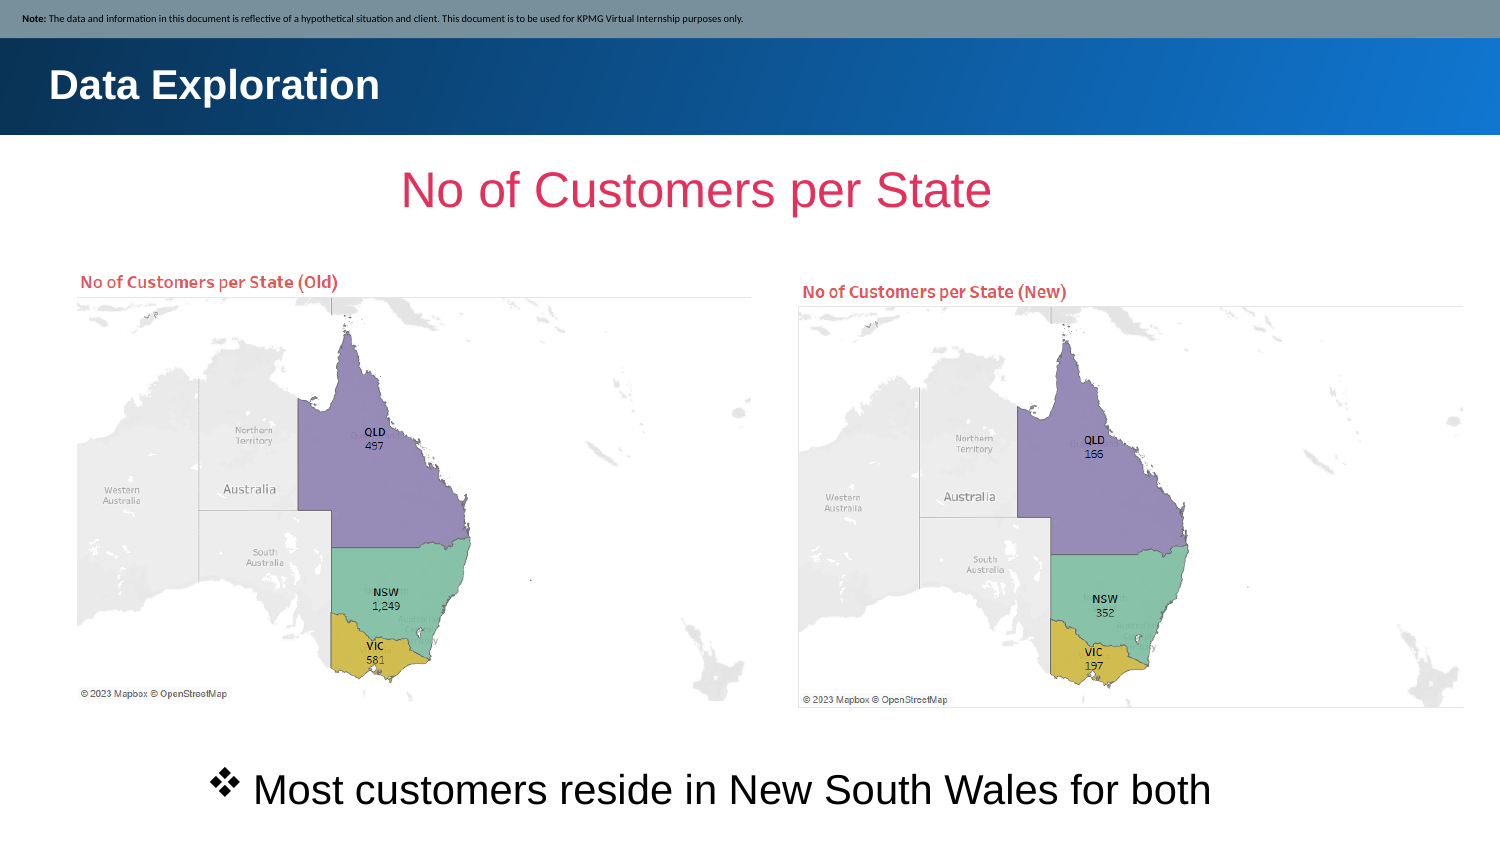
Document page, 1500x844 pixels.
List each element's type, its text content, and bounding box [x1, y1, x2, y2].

text_box Data Exploration [33, 43, 1439, 124]
text_box No of Customers per State [393, 149, 1001, 225]
text_box Note: The data and information in this document is reflective of a hypothetical situation and client. This document is to be used for KPMG Virtual Internship purposes only. [0, 0, 1500, 39]
picture [76, 268, 751, 702]
text_box Most customers reside in New South Wales for both [198, 755, 1221, 821]
text_box [0, 39, 1500, 135]
picture [795, 270, 1463, 711]
